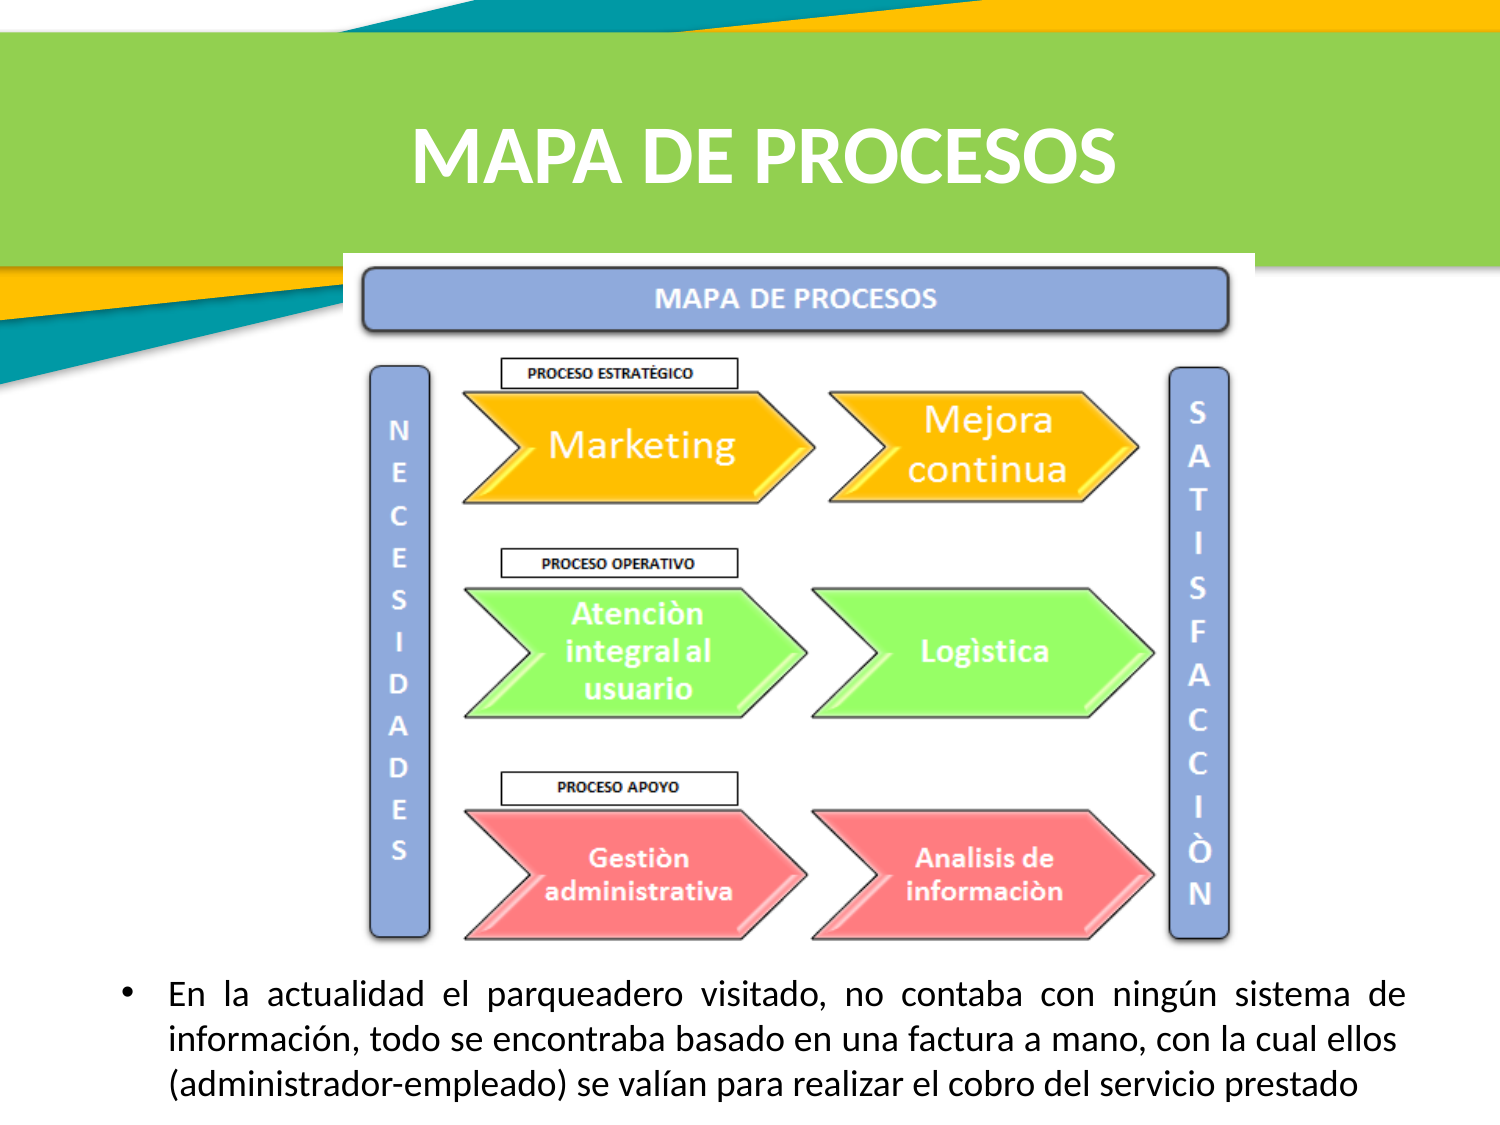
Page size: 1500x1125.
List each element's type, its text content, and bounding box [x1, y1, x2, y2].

text_box MAPA DE PROCESOS [234, 77, 1295, 223]
text_box En la actualidad el parqueadero visitado, no contaba con ningún sistema de información, todo se encontraba basado en una factura a mano, con la cual ellos (administrador-empleado) se valían para realizar el cobro del servicio prestado [106, 961, 1423, 1112]
picture [343, 253, 1255, 962]
